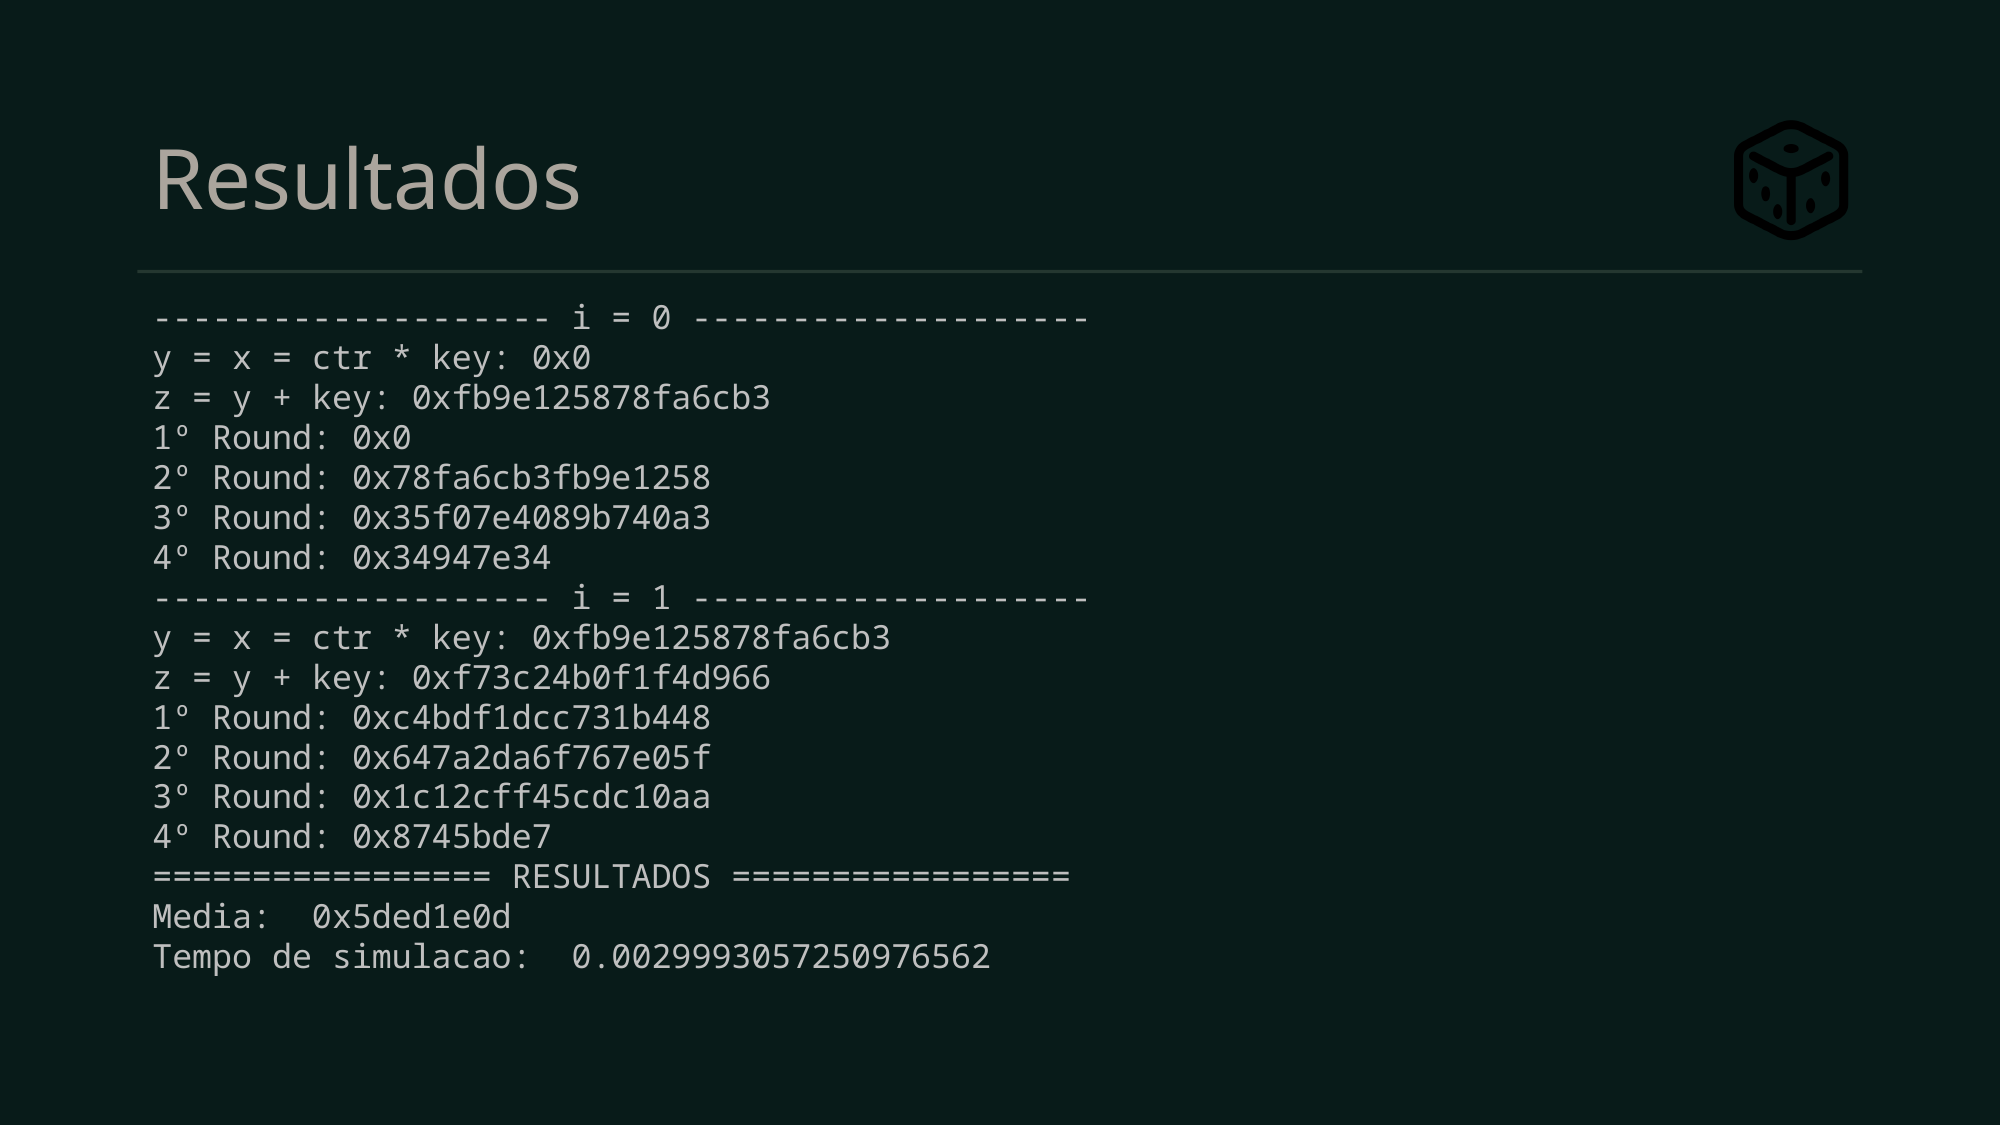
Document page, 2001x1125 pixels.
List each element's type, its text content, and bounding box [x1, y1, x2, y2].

text_box -------------------- i = 0 -------------------- y = x = ctr * key: 0x0 z = y + key: 0xfb9e125878fa6cb3 1º Round: 0x0 2º Round: 0x78fa6cb3fb9e1258 3º Round: 0x35f07e4089b740a3 4º Round: 0x34947e34 -------------------- i = 1 -------------------- y = x = ctr * key: 0xfb9e125878fa6cb3 z = y + key: 0xf73c24b0f1f4d966 1º Round: 0xc4bdf1dcc731b448 2º Round: 0x647a2da6f767e05f 3º Round: 0x1c12cff45cdc10aa 4º Round: 0x8745bde7 ================= RESULTADOS ================= Media: 0x5ded1e0d Tempo de simulacao: 0.0029993057250976562 [137, 289, 1138, 983]
picture [1719, 108, 1863, 252]
title Resultados [137, 108, 1719, 244]
